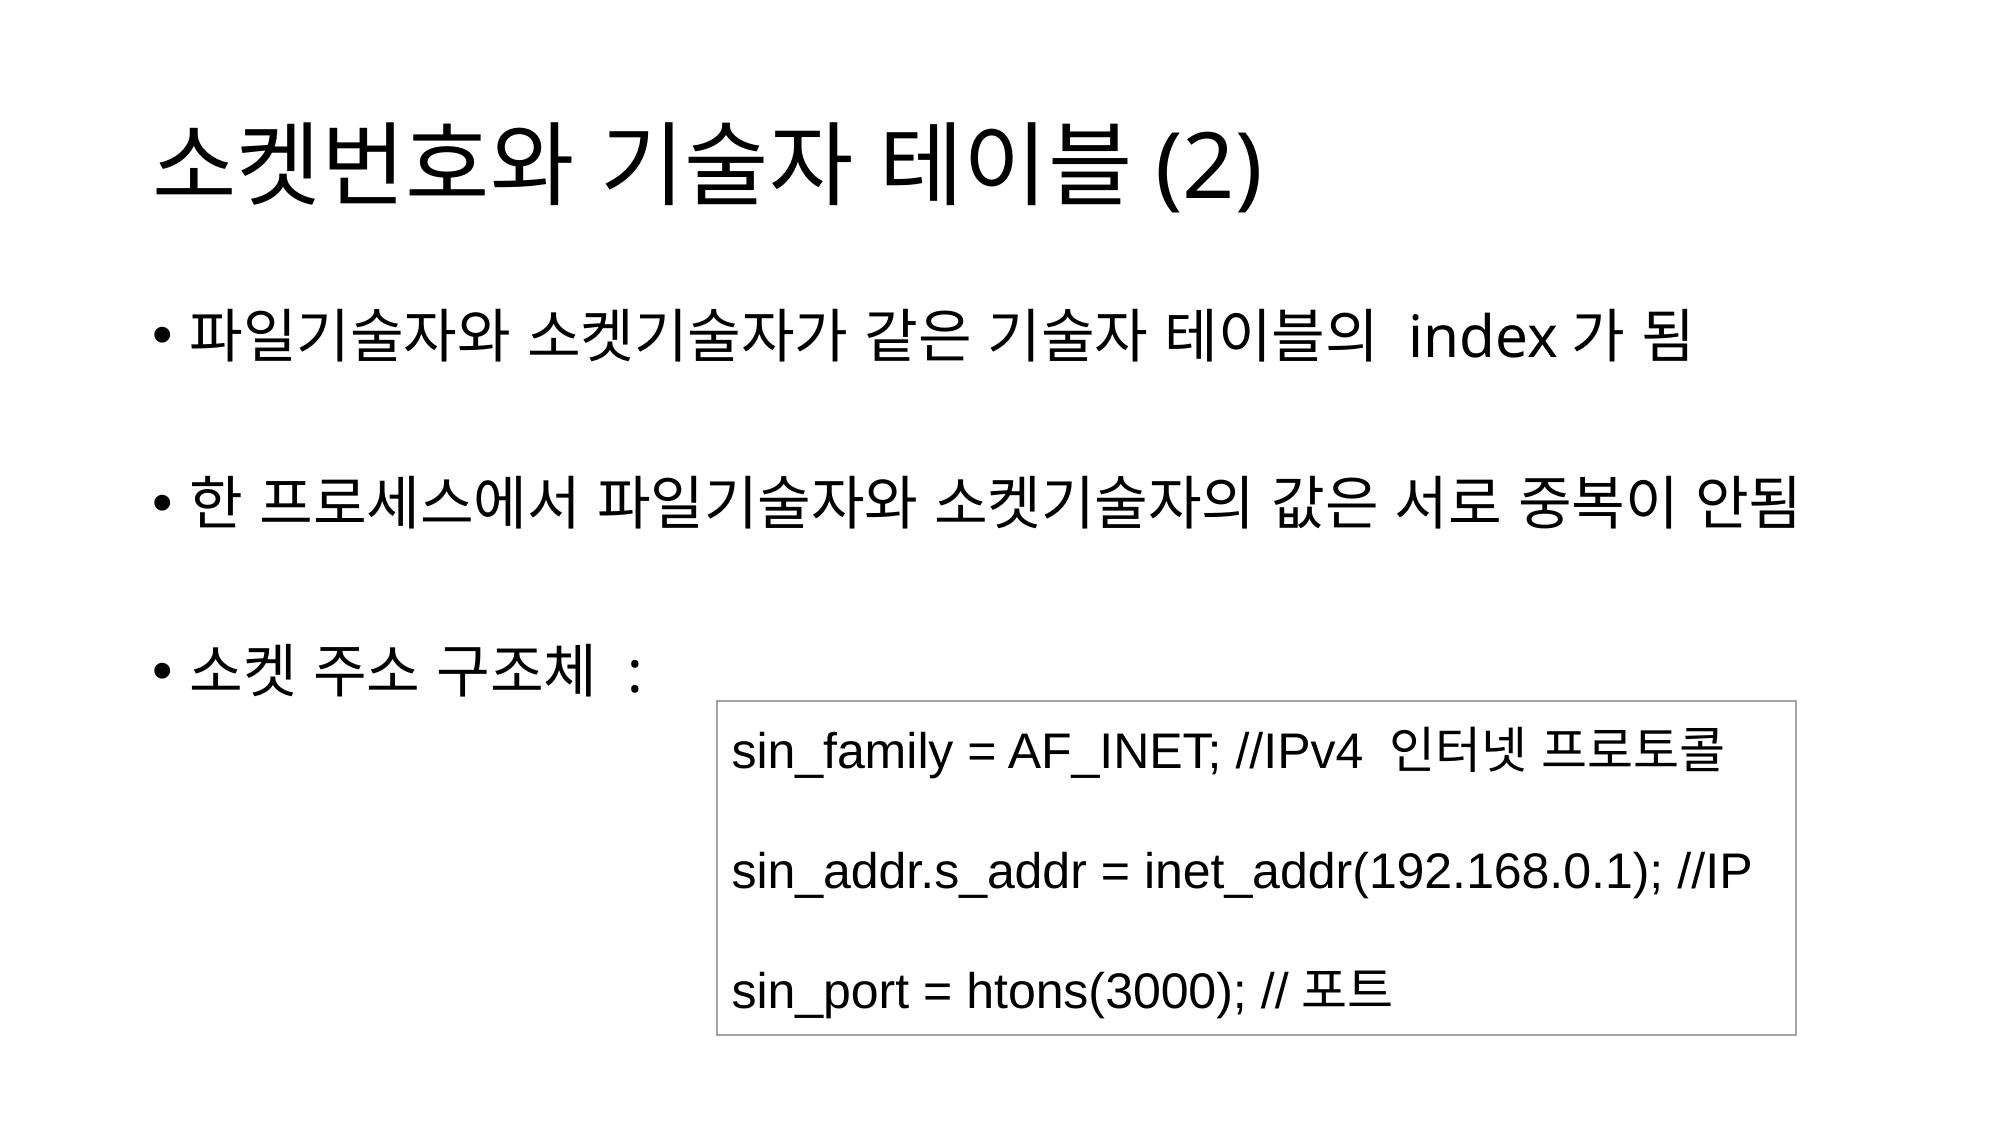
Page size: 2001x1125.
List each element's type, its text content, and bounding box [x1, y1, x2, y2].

title 소켓번호와 기술자 테이블(2) [137, 59, 1863, 278]
list 파일기술자와 소켓기술자가 같은 기술자 테이블의 index가 됨 한 프로세스에서 파일기술자와 소켓기술자의 값은 서로 중복이 안됨 소켓 주소 구조체 : [137, 299, 1863, 1014]
text_box sin_family = AF_INET; //IPv4 인터넷 프로토콜 sin_addr.s_addr = inet_addr(192.168.0.1); //IP sin_port = htons(3000); //포트 [716, 700, 1797, 1036]
